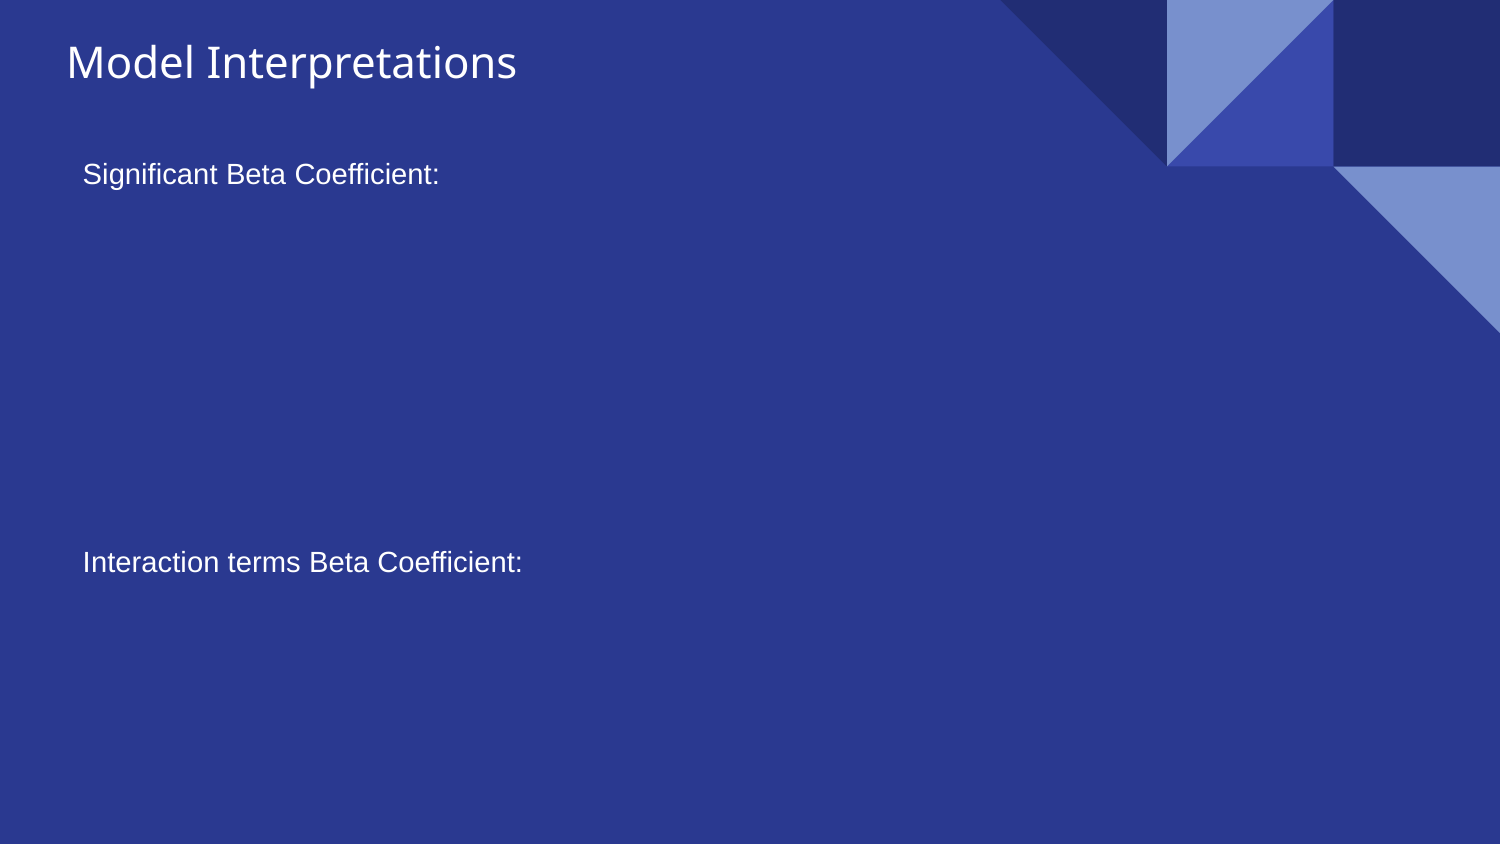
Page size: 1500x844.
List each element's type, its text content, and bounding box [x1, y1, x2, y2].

text_box Interaction terms Beta Coefficient: [67, 527, 1010, 628]
subtitle Model Interpretations [51, 20, 1449, 151]
text_box Significant Beta Coefficient: [67, 140, 1010, 241]
